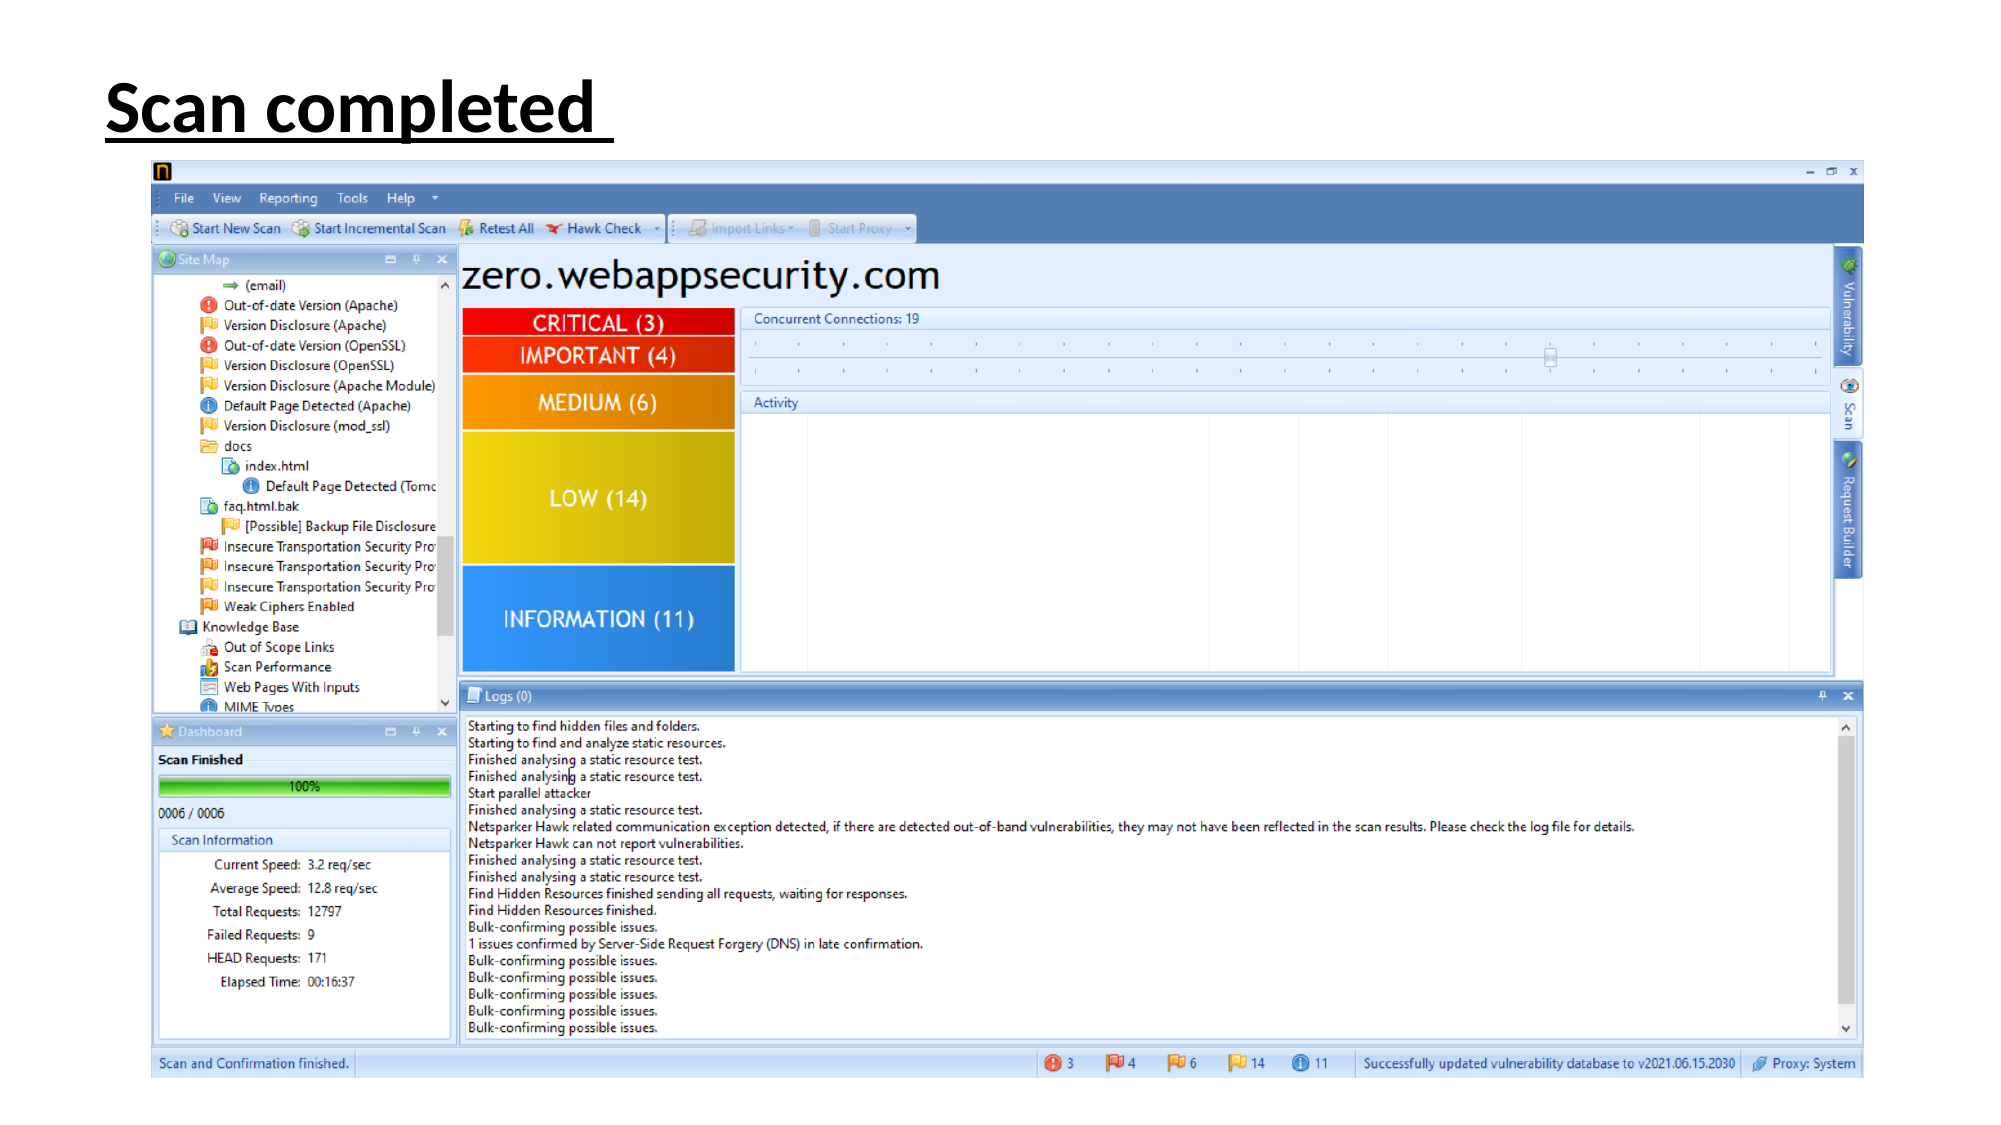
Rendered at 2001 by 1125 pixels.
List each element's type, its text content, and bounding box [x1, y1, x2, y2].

title Scan completed [90, 0, 1816, 218]
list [151, 160, 1864, 1078]
